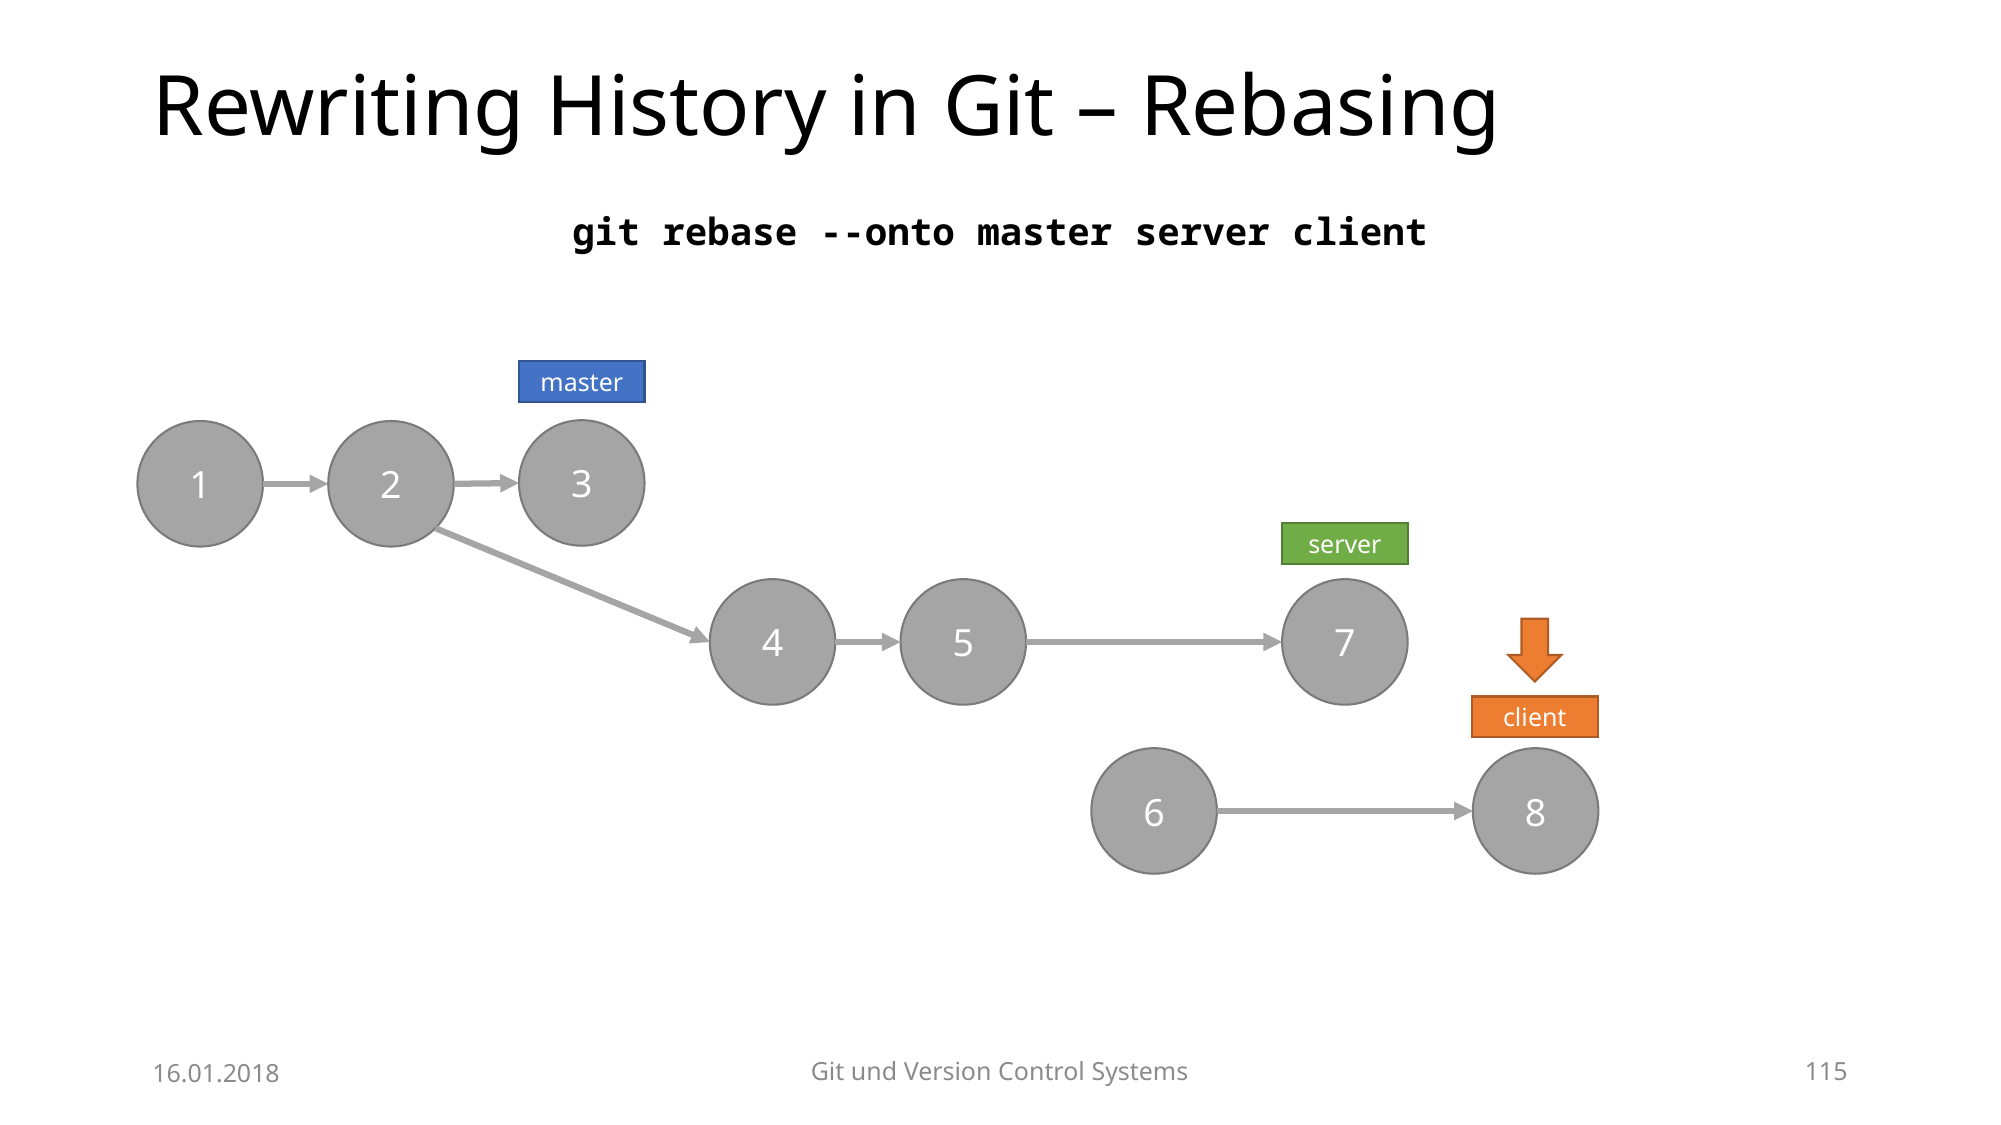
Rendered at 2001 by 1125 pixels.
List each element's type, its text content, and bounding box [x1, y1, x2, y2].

text_box 4 [708, 578, 837, 706]
footer Git und Version Control Systems [662, 1042, 1338, 1103]
text_box 5 [899, 578, 1028, 706]
text_box client [1471, 695, 1599, 738]
text_box git rebase --onto master server client [557, 200, 1443, 261]
slide_number 115 [1412, 1042, 1863, 1103]
title Rewriting History in Git – Rebasing [137, 42, 1863, 175]
text_box 6 [1090, 747, 1218, 875]
text_box [1505, 617, 1564, 684]
text_box 8 [1471, 747, 1600, 875]
text_box 7 [1281, 578, 1409, 706]
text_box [435, 528, 710, 642]
text_box server [1281, 522, 1409, 565]
text_box 3 [517, 419, 646, 528]
text_box master [518, 360, 646, 403]
text_box 1 [136, 419, 264, 548]
text_box 2 [327, 419, 455, 548]
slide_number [137, 1042, 588, 1103]
